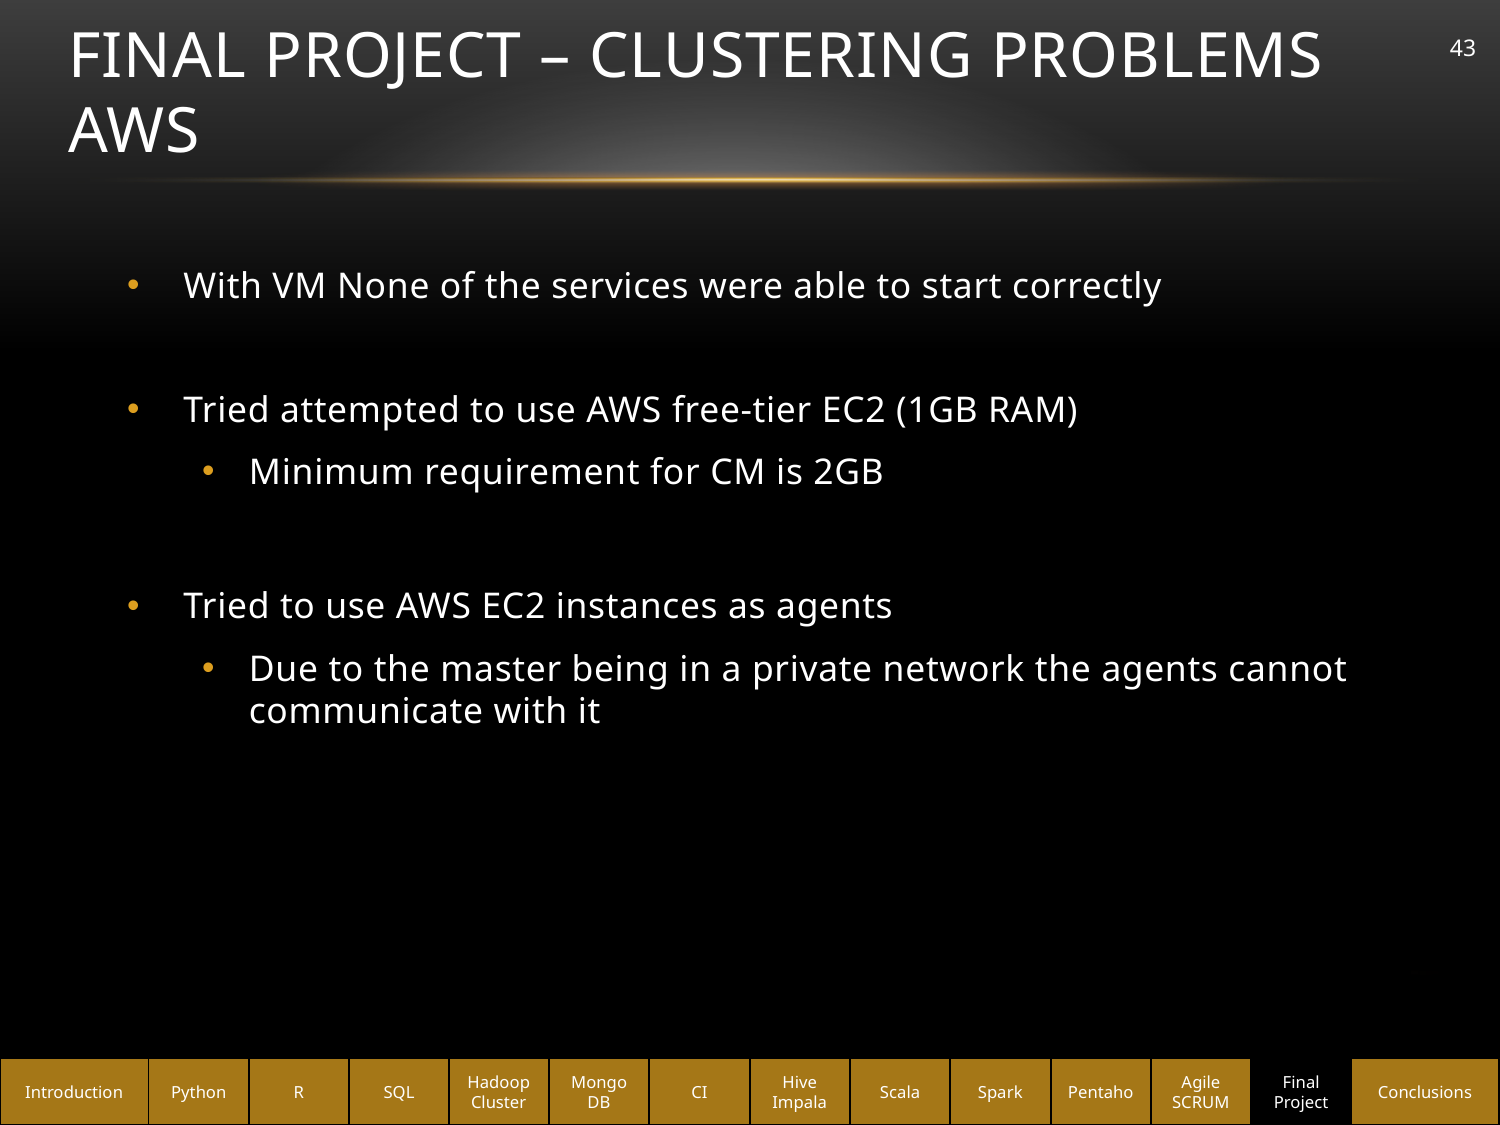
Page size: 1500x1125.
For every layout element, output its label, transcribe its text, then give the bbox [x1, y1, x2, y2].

picture [0, 0, 1500, 1058]
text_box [0, 1058, 1500, 1125]
list With VM None of the services were able to start correctly Tried attempted to use AWS free-tier EC2 (1GB RAM) Minimum requirement for CM is 2GB Tried to use AWS EC2 instances as agents Due to the master being in a private network the agents cannot communicate with it [112, 255, 1400, 1024]
slide_number 43 [1410, 19, 1492, 79]
title Final Project – Clustering PROBLEMS aws [53, 19, 1483, 173]
